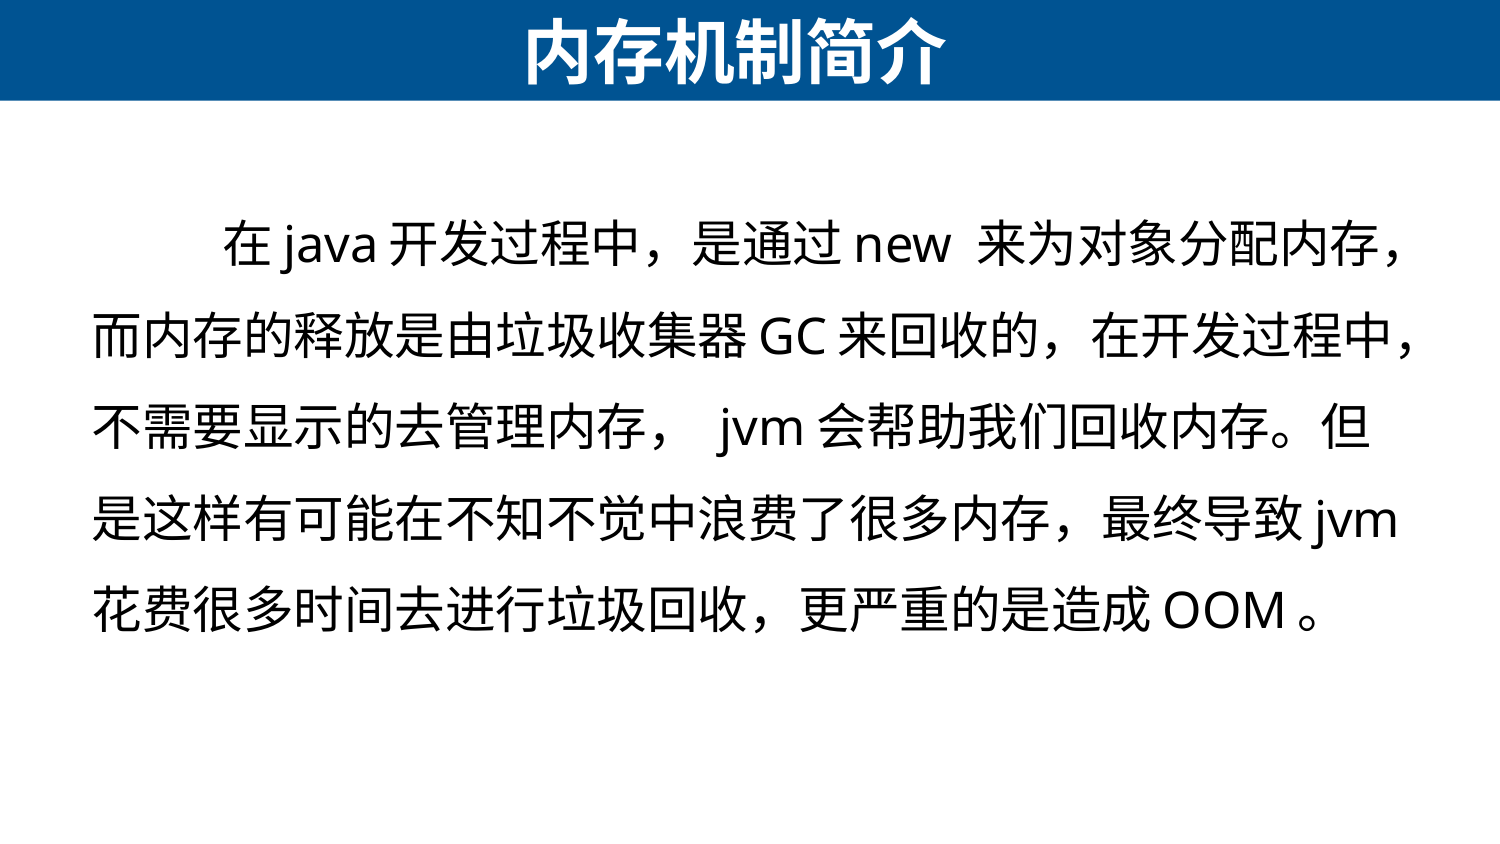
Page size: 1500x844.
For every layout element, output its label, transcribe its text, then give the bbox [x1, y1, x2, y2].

list 在java开发过程中，是通过new 来为对象分配内存，而内存的释放是由垃圾收集器GC来回收的，在开发过程中，不需要显示的去管理内存， jvm会帮助我们回收内存。但是这样有可能在不知不觉中浪费了很多内存，最终导致jvm花费很多时间去进行垃圾回收，更严重的是造成OOM。 [76, 161, 1427, 719]
title 内存机制简介 [0, 0, 1471, 101]
